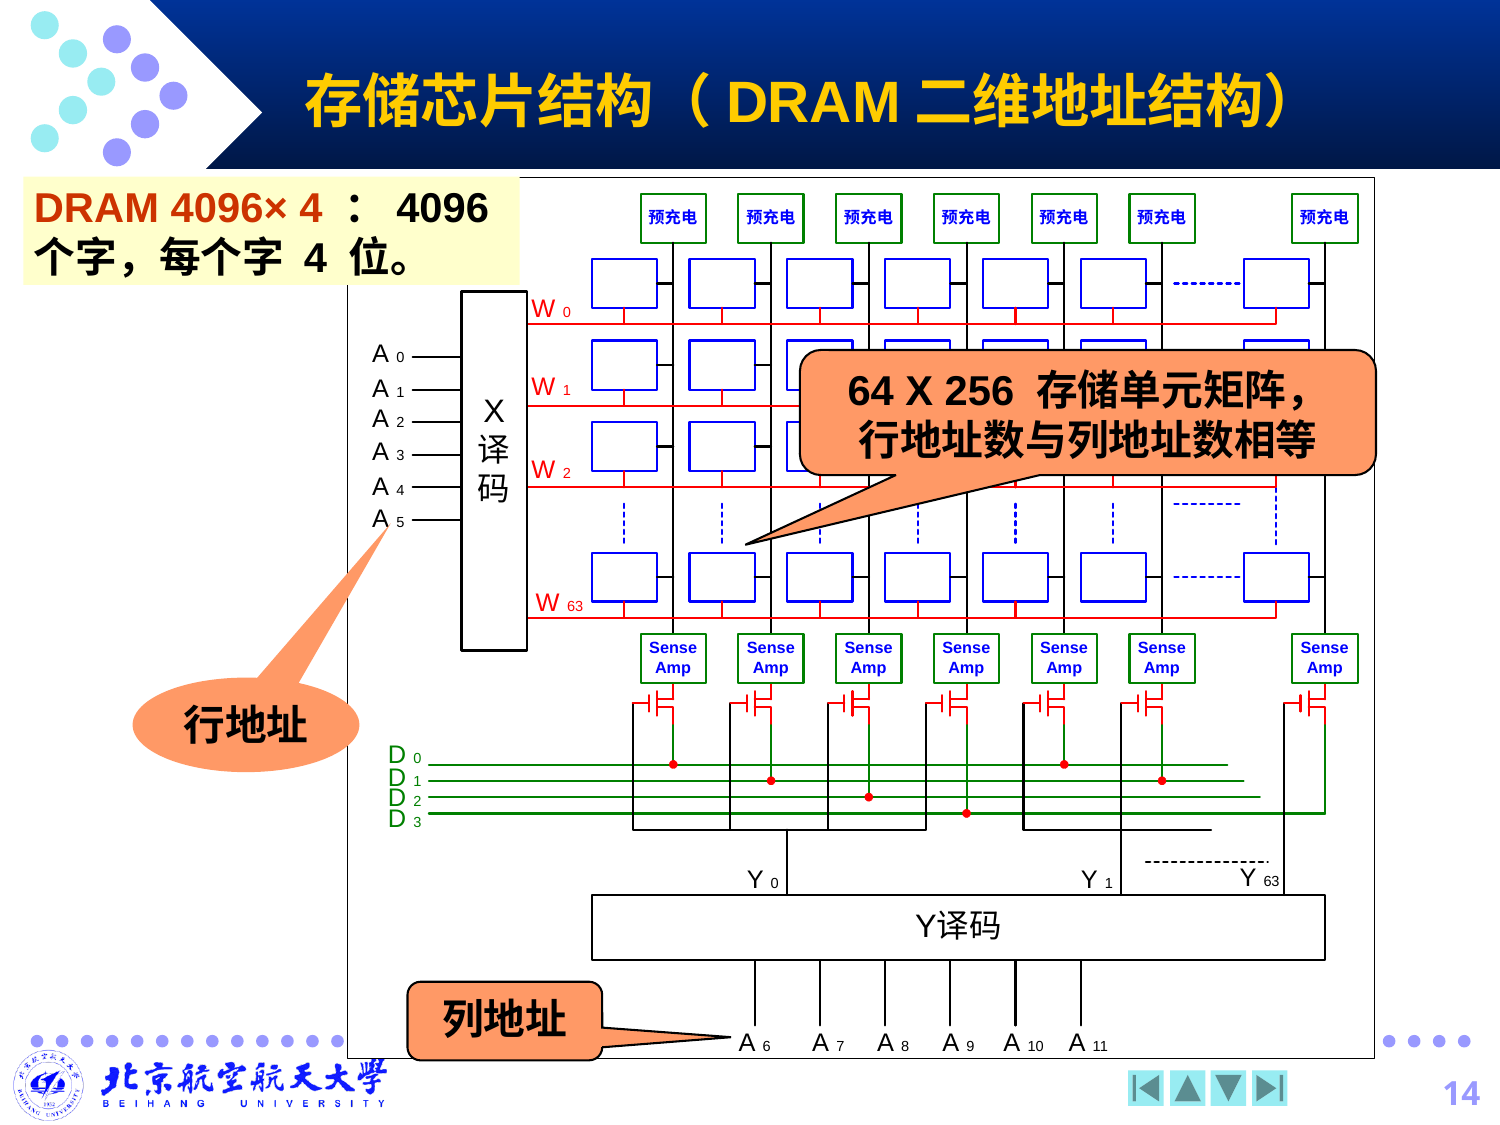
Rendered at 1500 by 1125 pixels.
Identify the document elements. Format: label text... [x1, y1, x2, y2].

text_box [344, 174, 1377, 1061]
text_box 行地址 [132, 583, 339, 773]
text_box DRAM 4096× 4 ：4096 个字，每个字 4 位。 [23, 176, 341, 285]
picture [13, 1047, 387, 1125]
text_box 14 [1352, 1064, 1496, 1115]
title 存储芯片结构（DRAM二维地址结构） [289, 48, 1353, 150]
